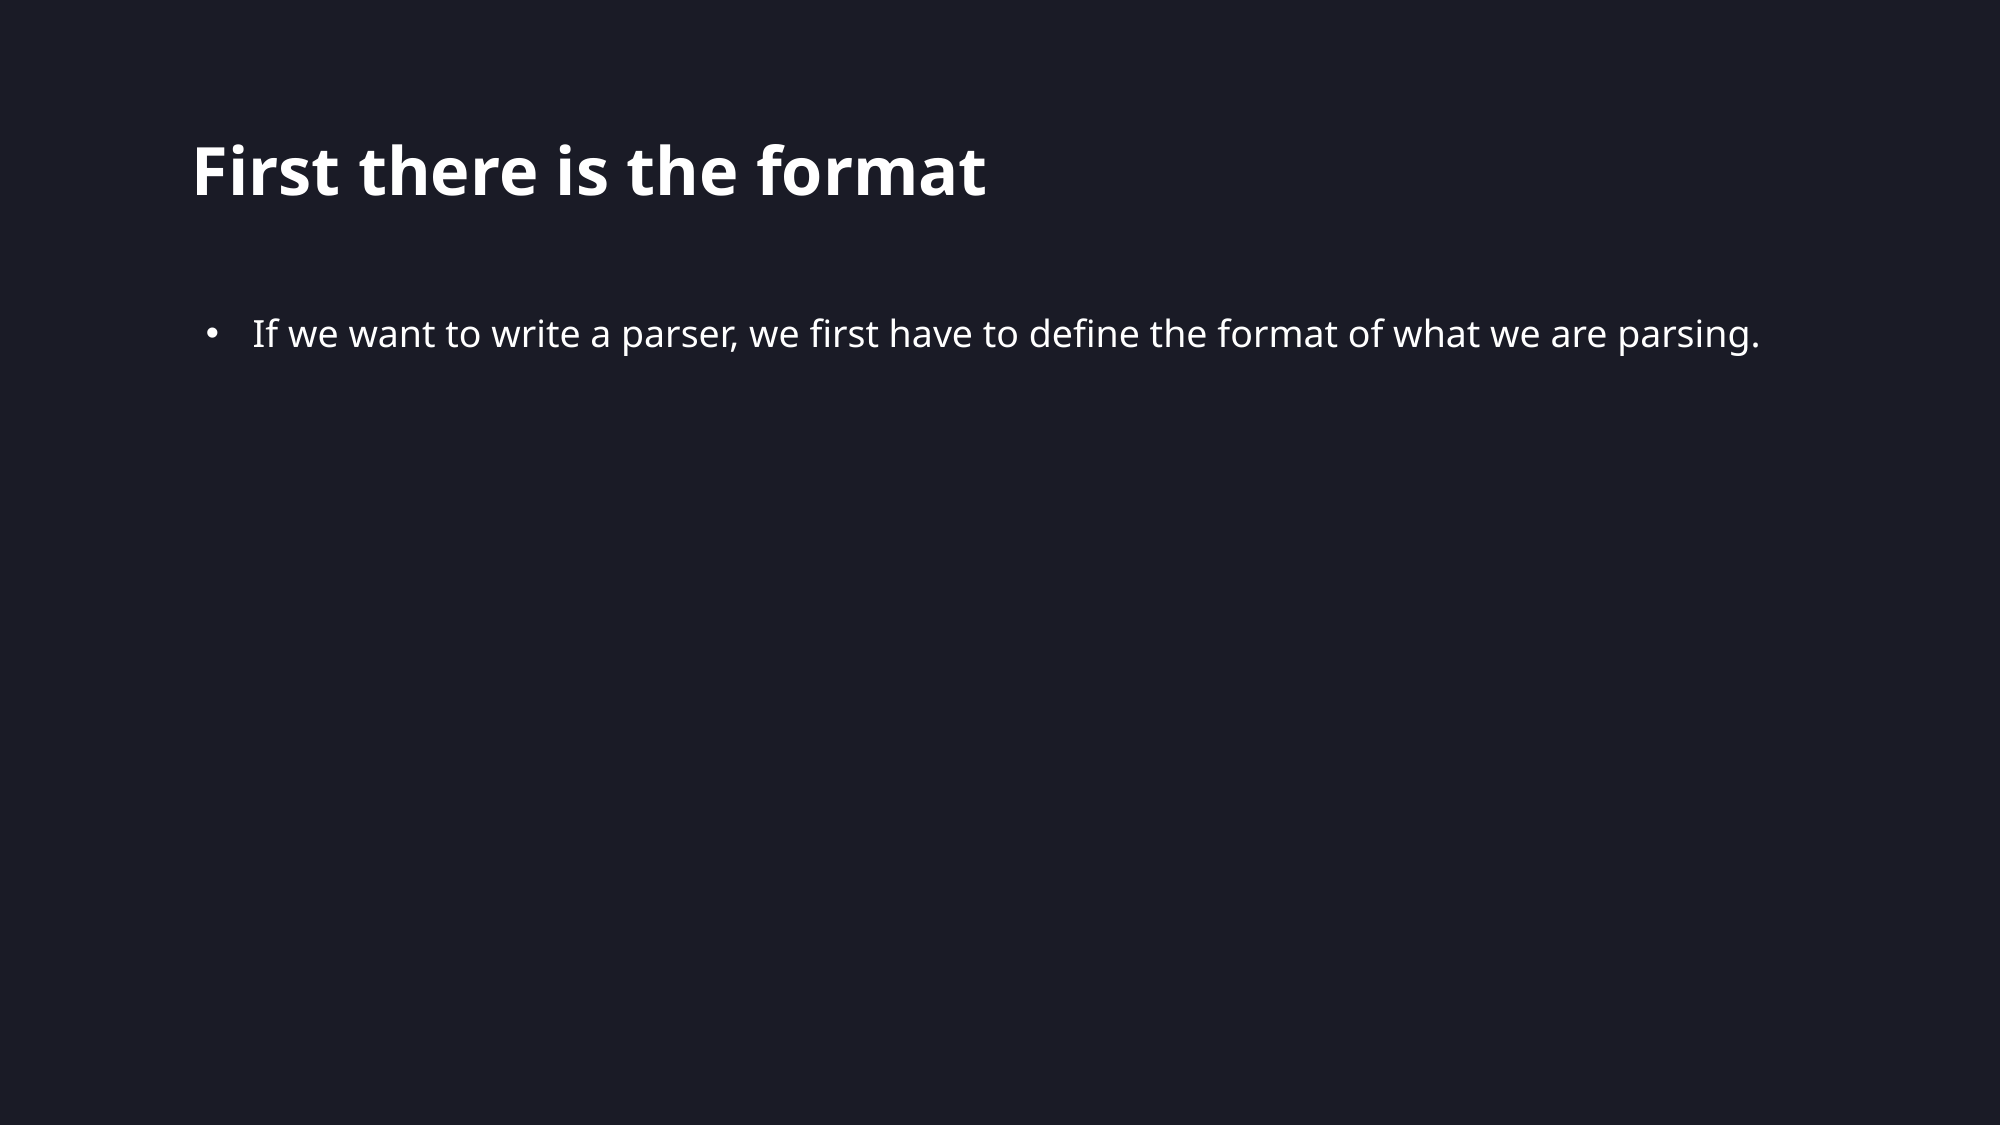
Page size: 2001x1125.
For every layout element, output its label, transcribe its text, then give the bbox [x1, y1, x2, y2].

text_box If we want to write a parser, we first have to define the format of what we are parsing. [191, 302, 1809, 363]
title First there is the format [176, 84, 1809, 217]
